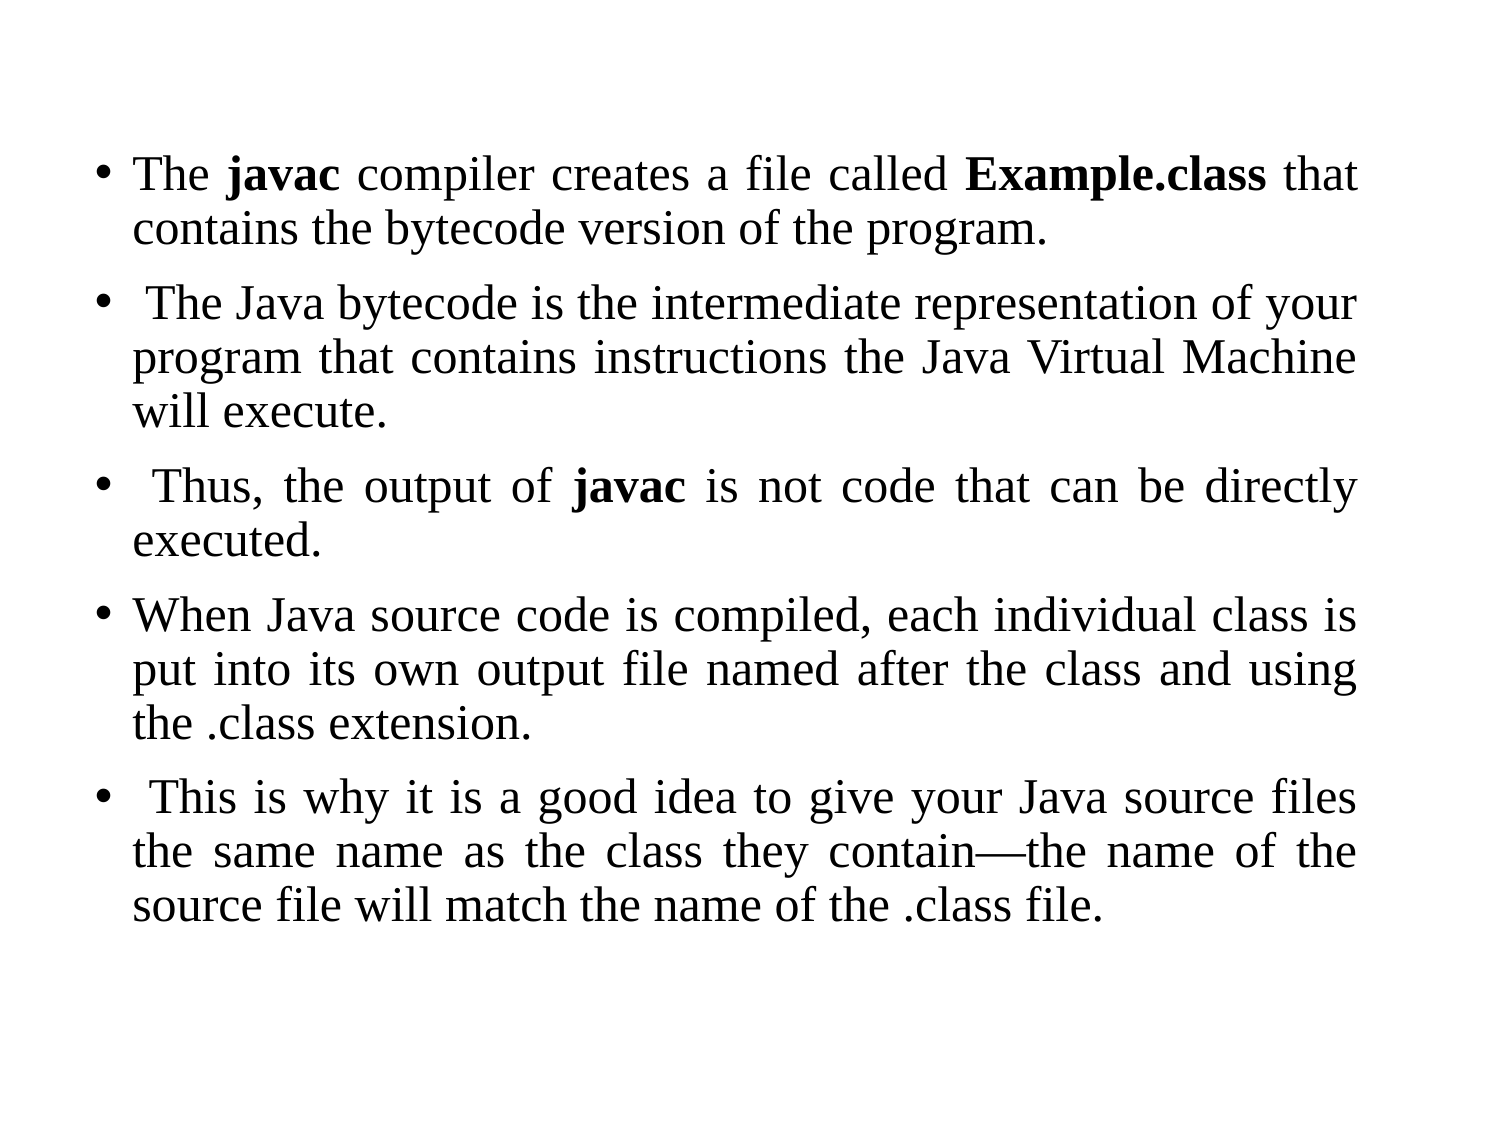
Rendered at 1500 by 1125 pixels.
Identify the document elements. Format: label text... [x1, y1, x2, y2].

list The javac compiler creates a file called Example.class that contains the bytecode version of the program. The Java bytecode is the intermediate representation of your program that contains instructions the Java Virtual Machine will execute. Thus, the output of javac is not code that can be directly executed. When Java source code is compiled, each individual class is put into its own output file named after the class and using the .class extension. This is why it is a good idea to give your Java source files the same name as the class they contain—the name of the source file will match the name of the .class file. [79, 140, 1374, 1072]
